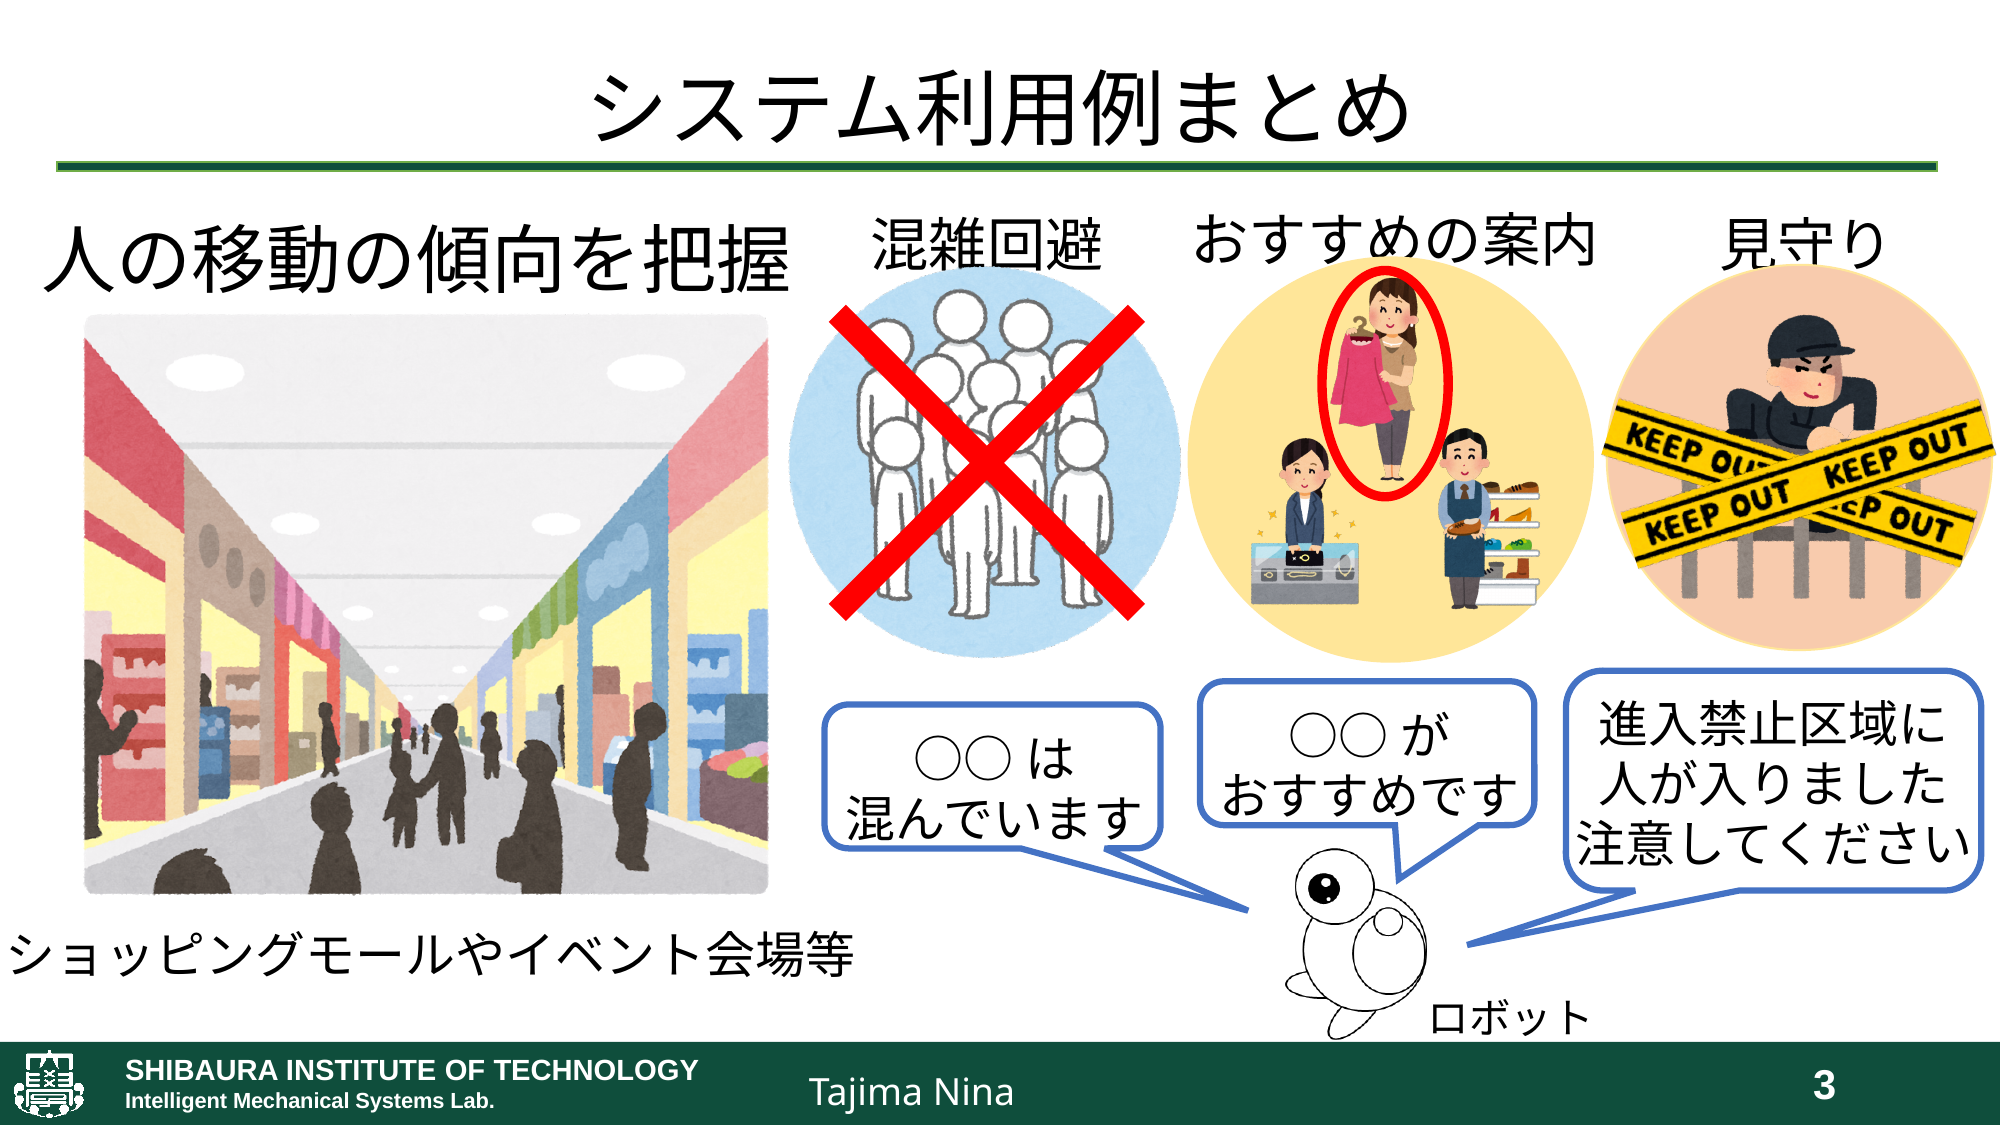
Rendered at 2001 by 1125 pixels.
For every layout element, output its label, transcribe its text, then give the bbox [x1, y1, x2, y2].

text_box ショッピングモールやイベント会場等 [0, 916, 870, 992]
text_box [700, 176, 1274, 750]
slide_number 3 [1676, 1053, 1852, 1113]
text_box ロボット [1412, 984, 1610, 1050]
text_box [824, 750, 1161, 857]
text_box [1600, 200, 2000, 650]
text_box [1168, 195, 1614, 662]
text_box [1565, 670, 1982, 891]
text_box システム利用例まとめ [570, 49, 1430, 164]
text_box 人の移動の傾向を把握 [26, 205, 700, 311]
picture [12, 1049, 85, 1119]
picture [1285, 848, 1427, 1040]
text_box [1199, 681, 1535, 834]
picture [73, 296, 781, 917]
